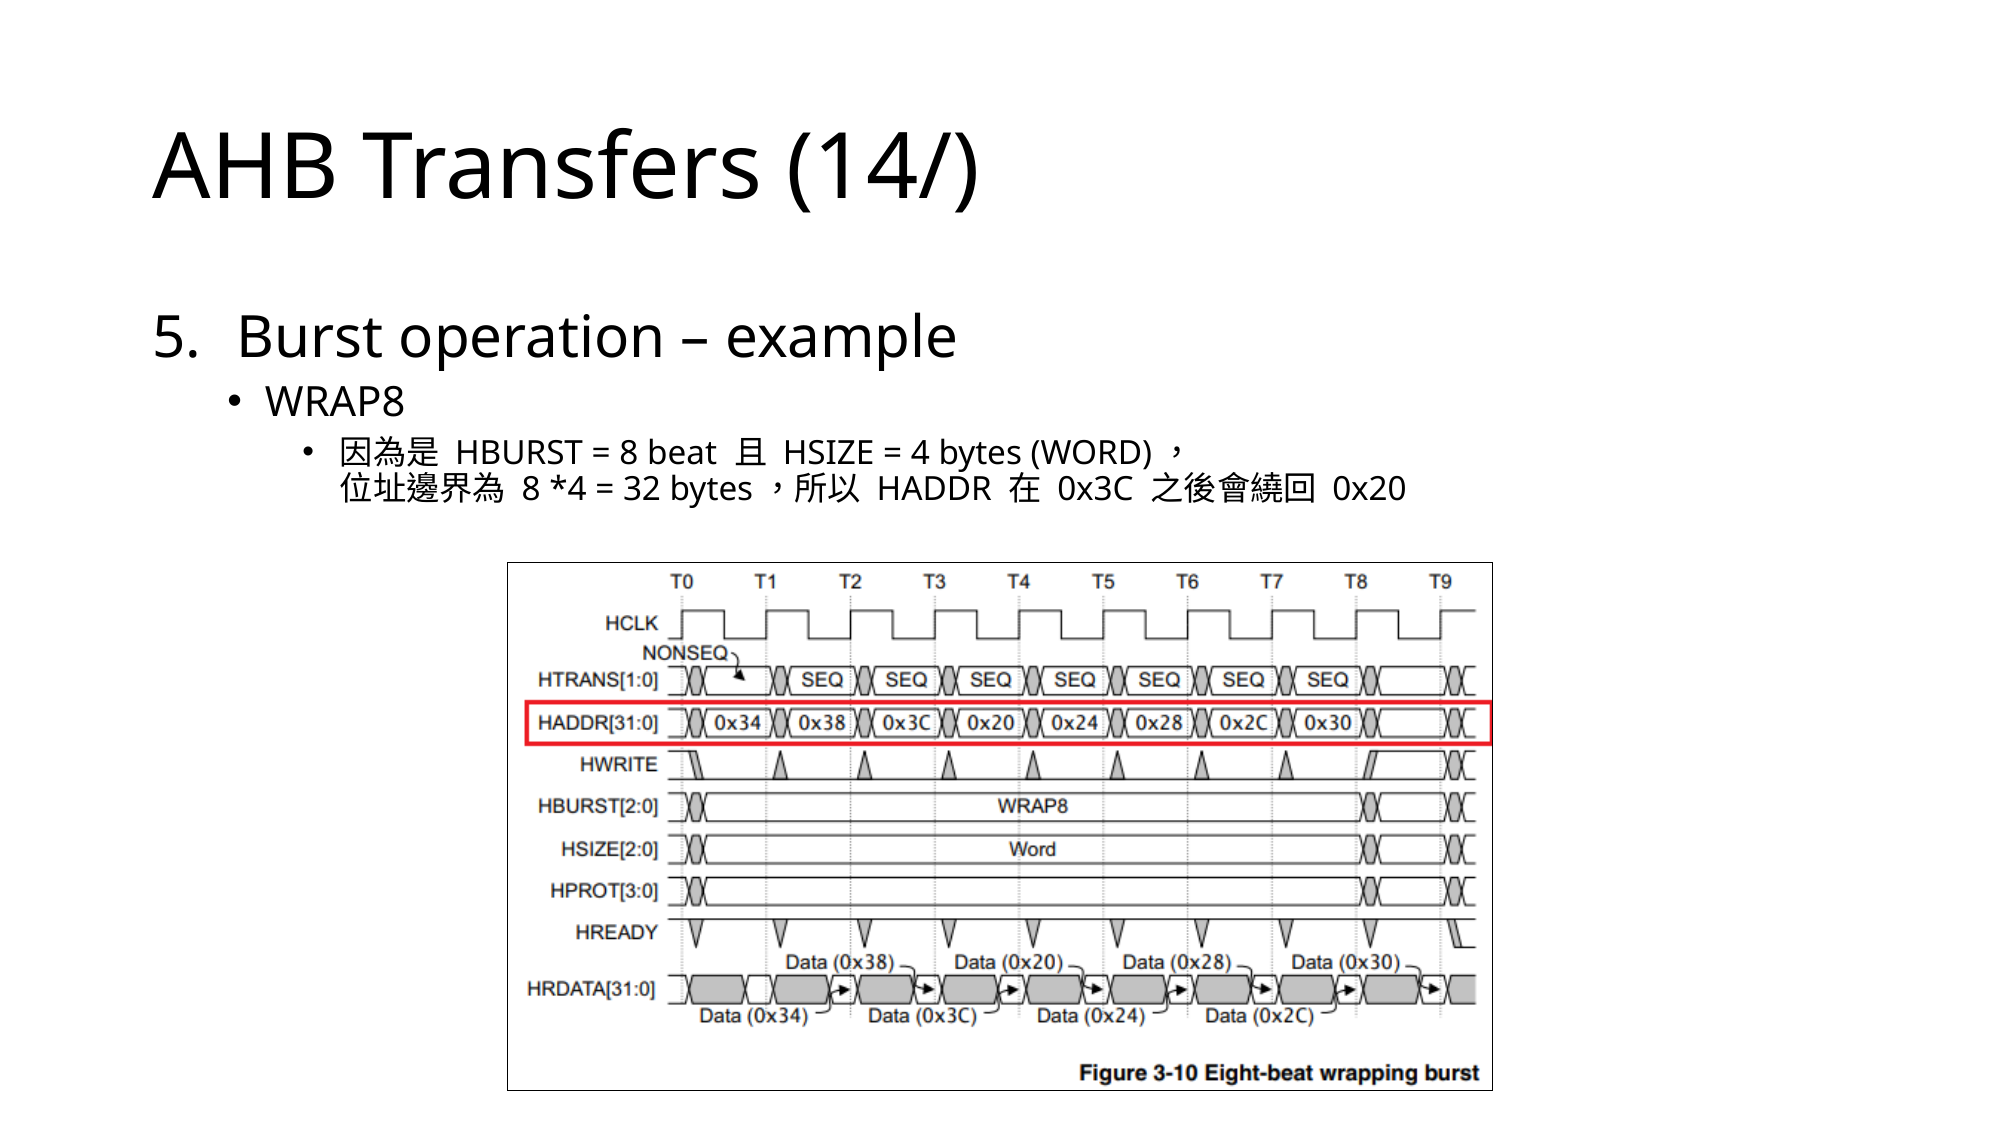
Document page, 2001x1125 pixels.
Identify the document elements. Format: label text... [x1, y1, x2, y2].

list Burst operation – example WRAP8 因為是 HBURST = 8 beat 且 HSIZE = 4 bytes (WORD)， 位址邊界為 8 *4 = 32 bytes，所以 HADDR 在 0x3C 之後會繞回 0x20 [137, 299, 1863, 1014]
title AHB Transfers (14/) [137, 59, 1863, 278]
picture [507, 561, 1493, 1091]
